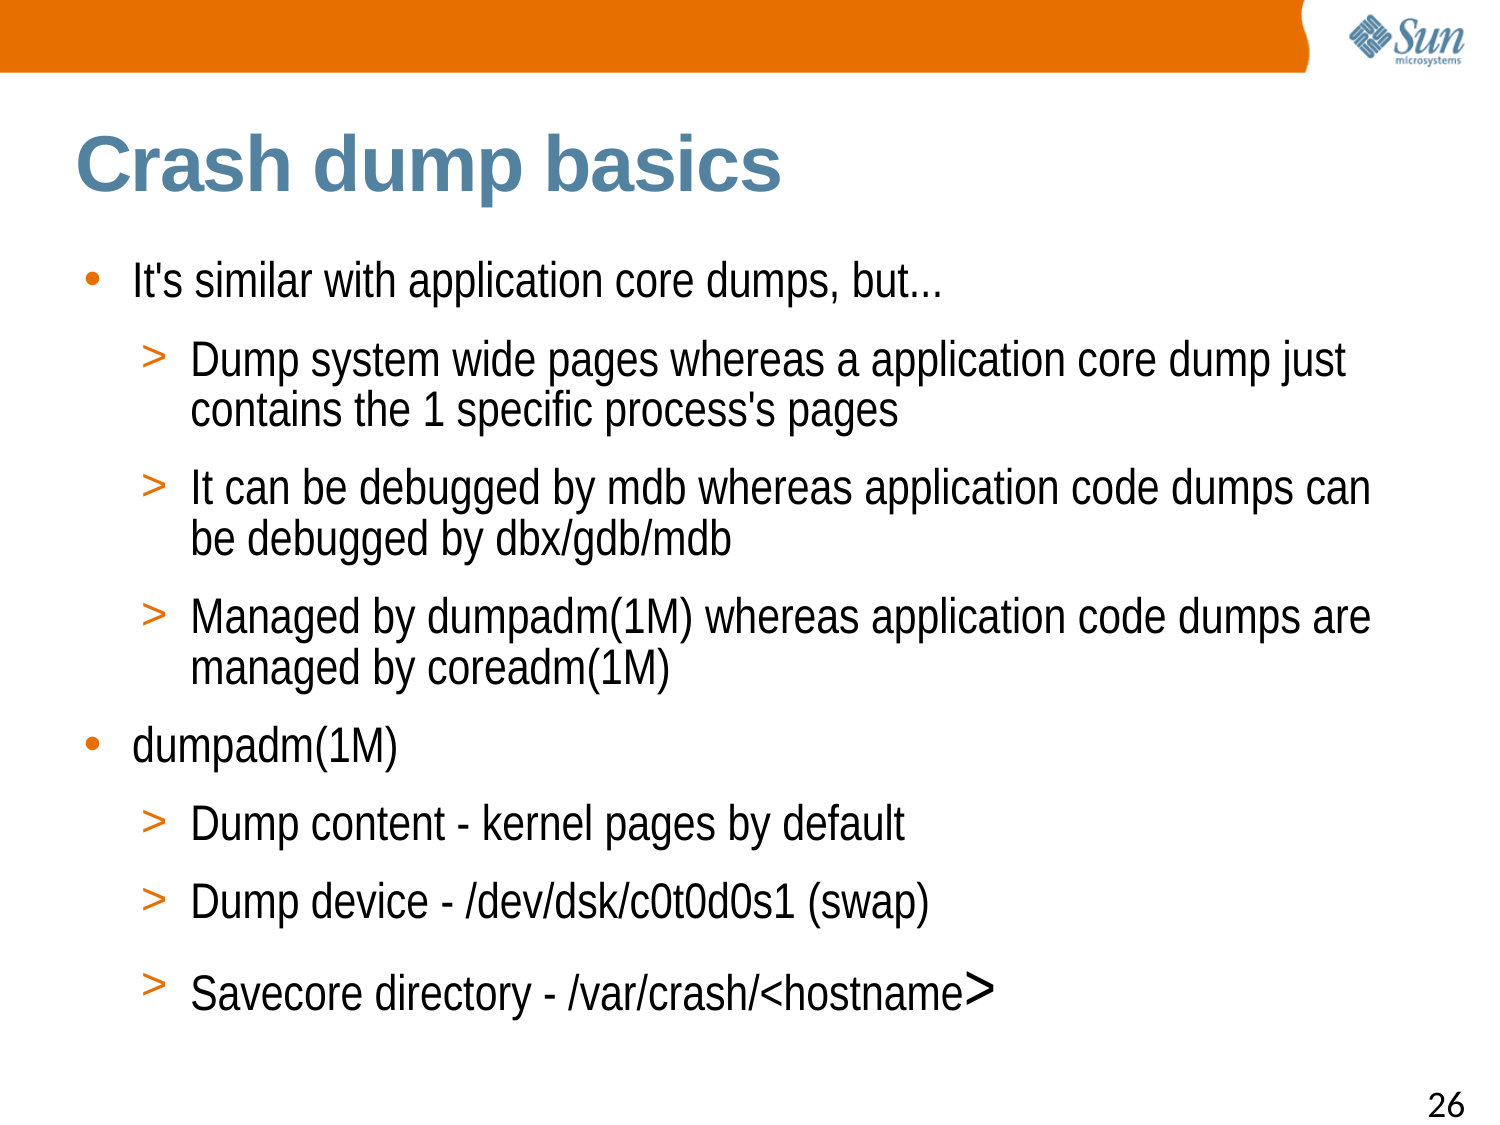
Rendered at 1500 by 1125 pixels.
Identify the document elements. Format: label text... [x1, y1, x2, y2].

title Crash dump basics [75, 122, 1438, 311]
text_box 26 [1367, 1080, 1466, 1125]
picture [0, 0, 1500, 75]
list It's similar with application core dumps, but... Dump system wide pages whereas a application core dump just contains the 1 specific process's pages It can be debugged by mdb whereas application code dumps can be debugged by dbx/gdb/mdb Managed by dumpadm(1M) whereas application code dumps are managed by coreadm(1M) dumpadm(1M) Dump content - kernel pages by default Dump device - /dev/dsk/c0t0d0s1 (swap) Savecore directory - /var/crash/<hostname> [64, 257, 1402, 1024]
